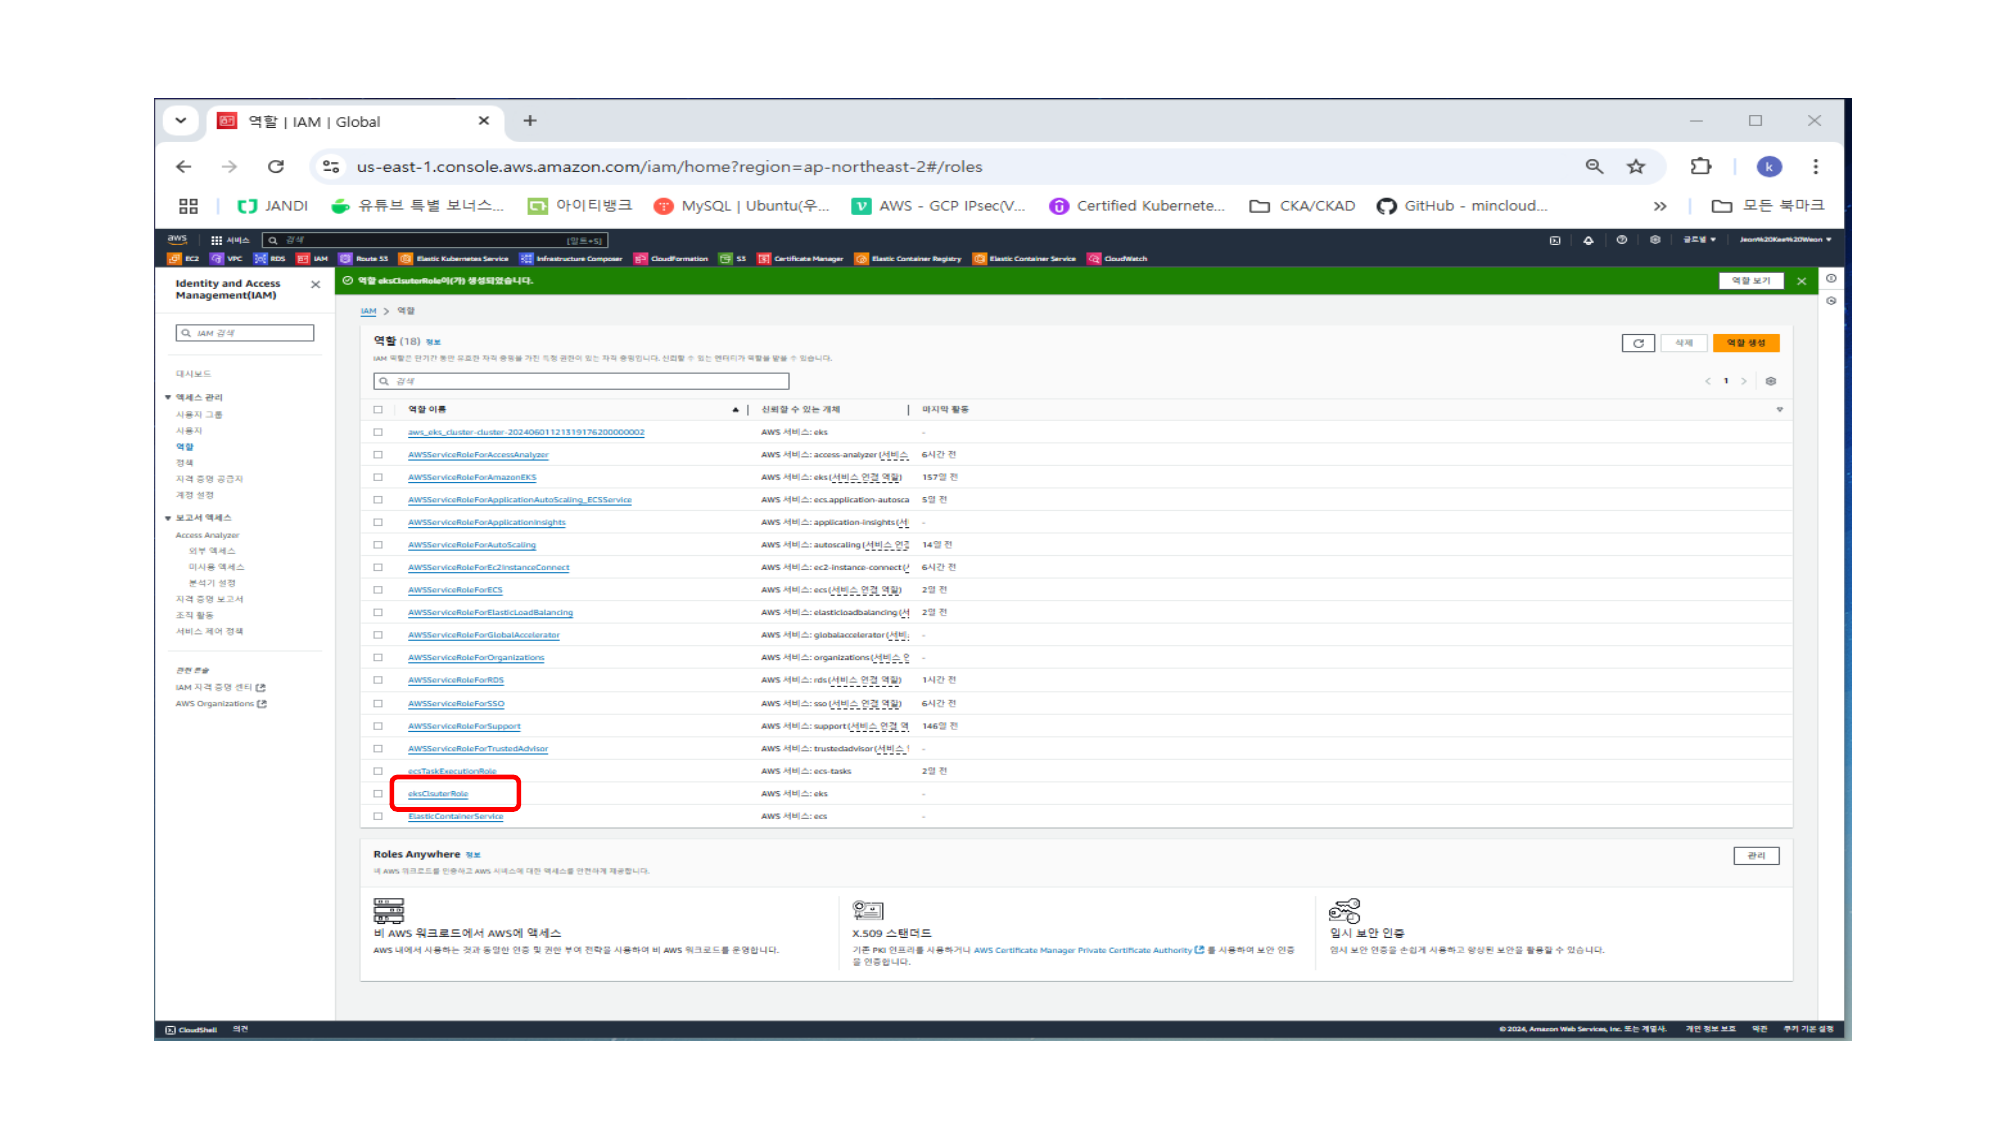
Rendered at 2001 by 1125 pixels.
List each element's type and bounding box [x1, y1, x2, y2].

picture [153, 98, 1852, 1041]
